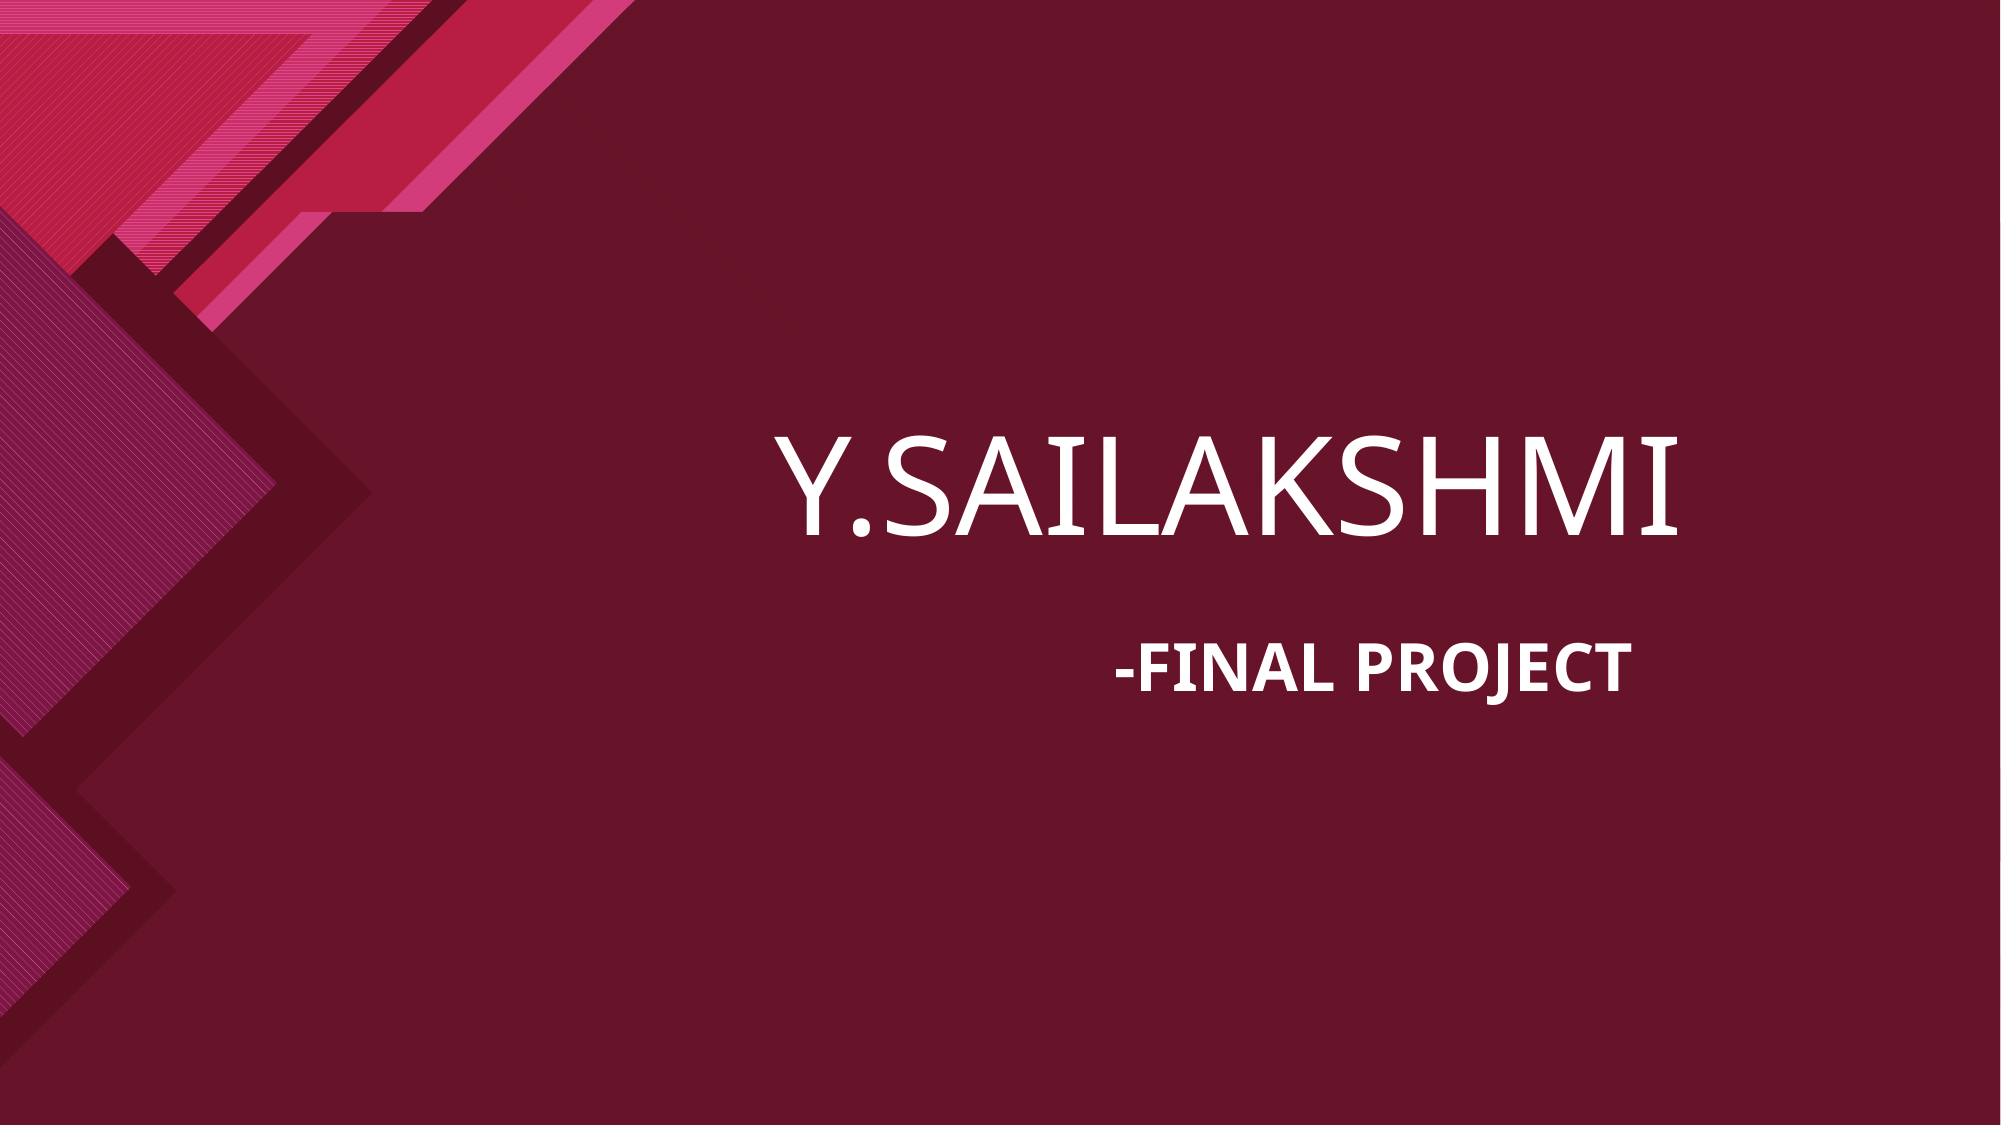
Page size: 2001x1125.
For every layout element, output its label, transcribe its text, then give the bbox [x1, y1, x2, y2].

subtitle -FINAL PROJECT [1099, 593, 2000, 737]
title Y.SAILAKSHMI [759, 361, 1921, 566]
